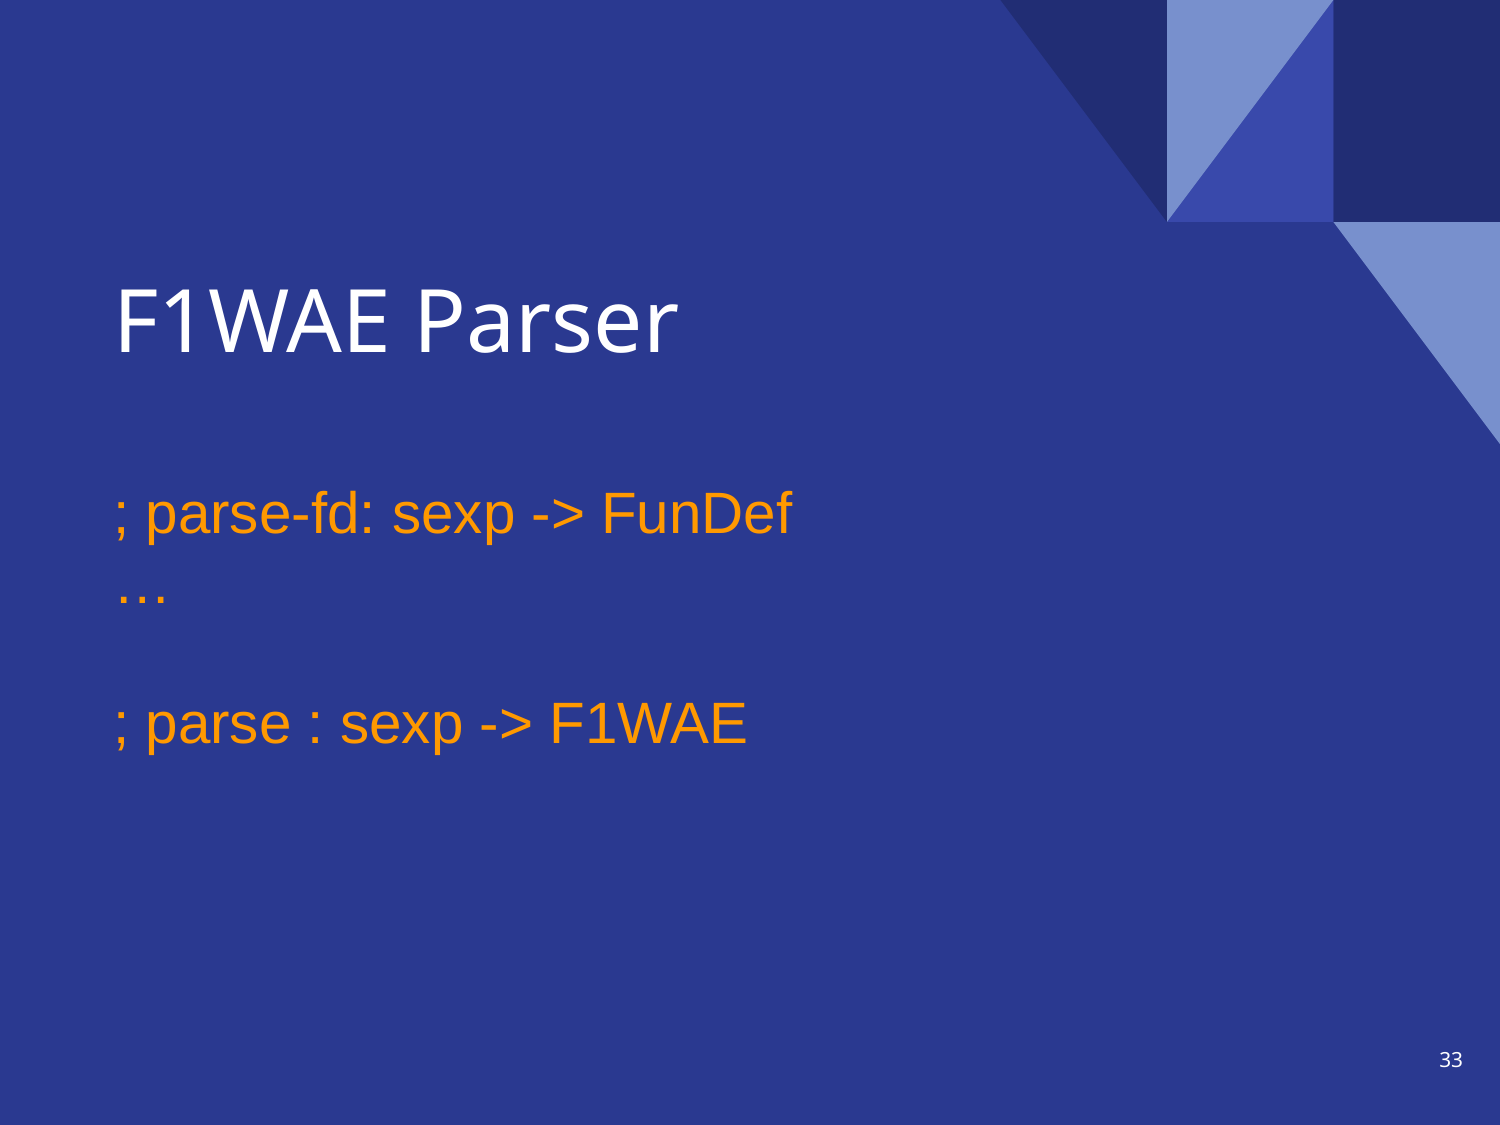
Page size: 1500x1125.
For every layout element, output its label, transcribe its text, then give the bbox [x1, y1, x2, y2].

title F1WAE Parser ; parse-fd: sexp -> FunDef … ; parse : sexp -> F1WAE [98, 470, 1447, 655]
slide_number ‹#› [1387, 1017, 1478, 1104]
